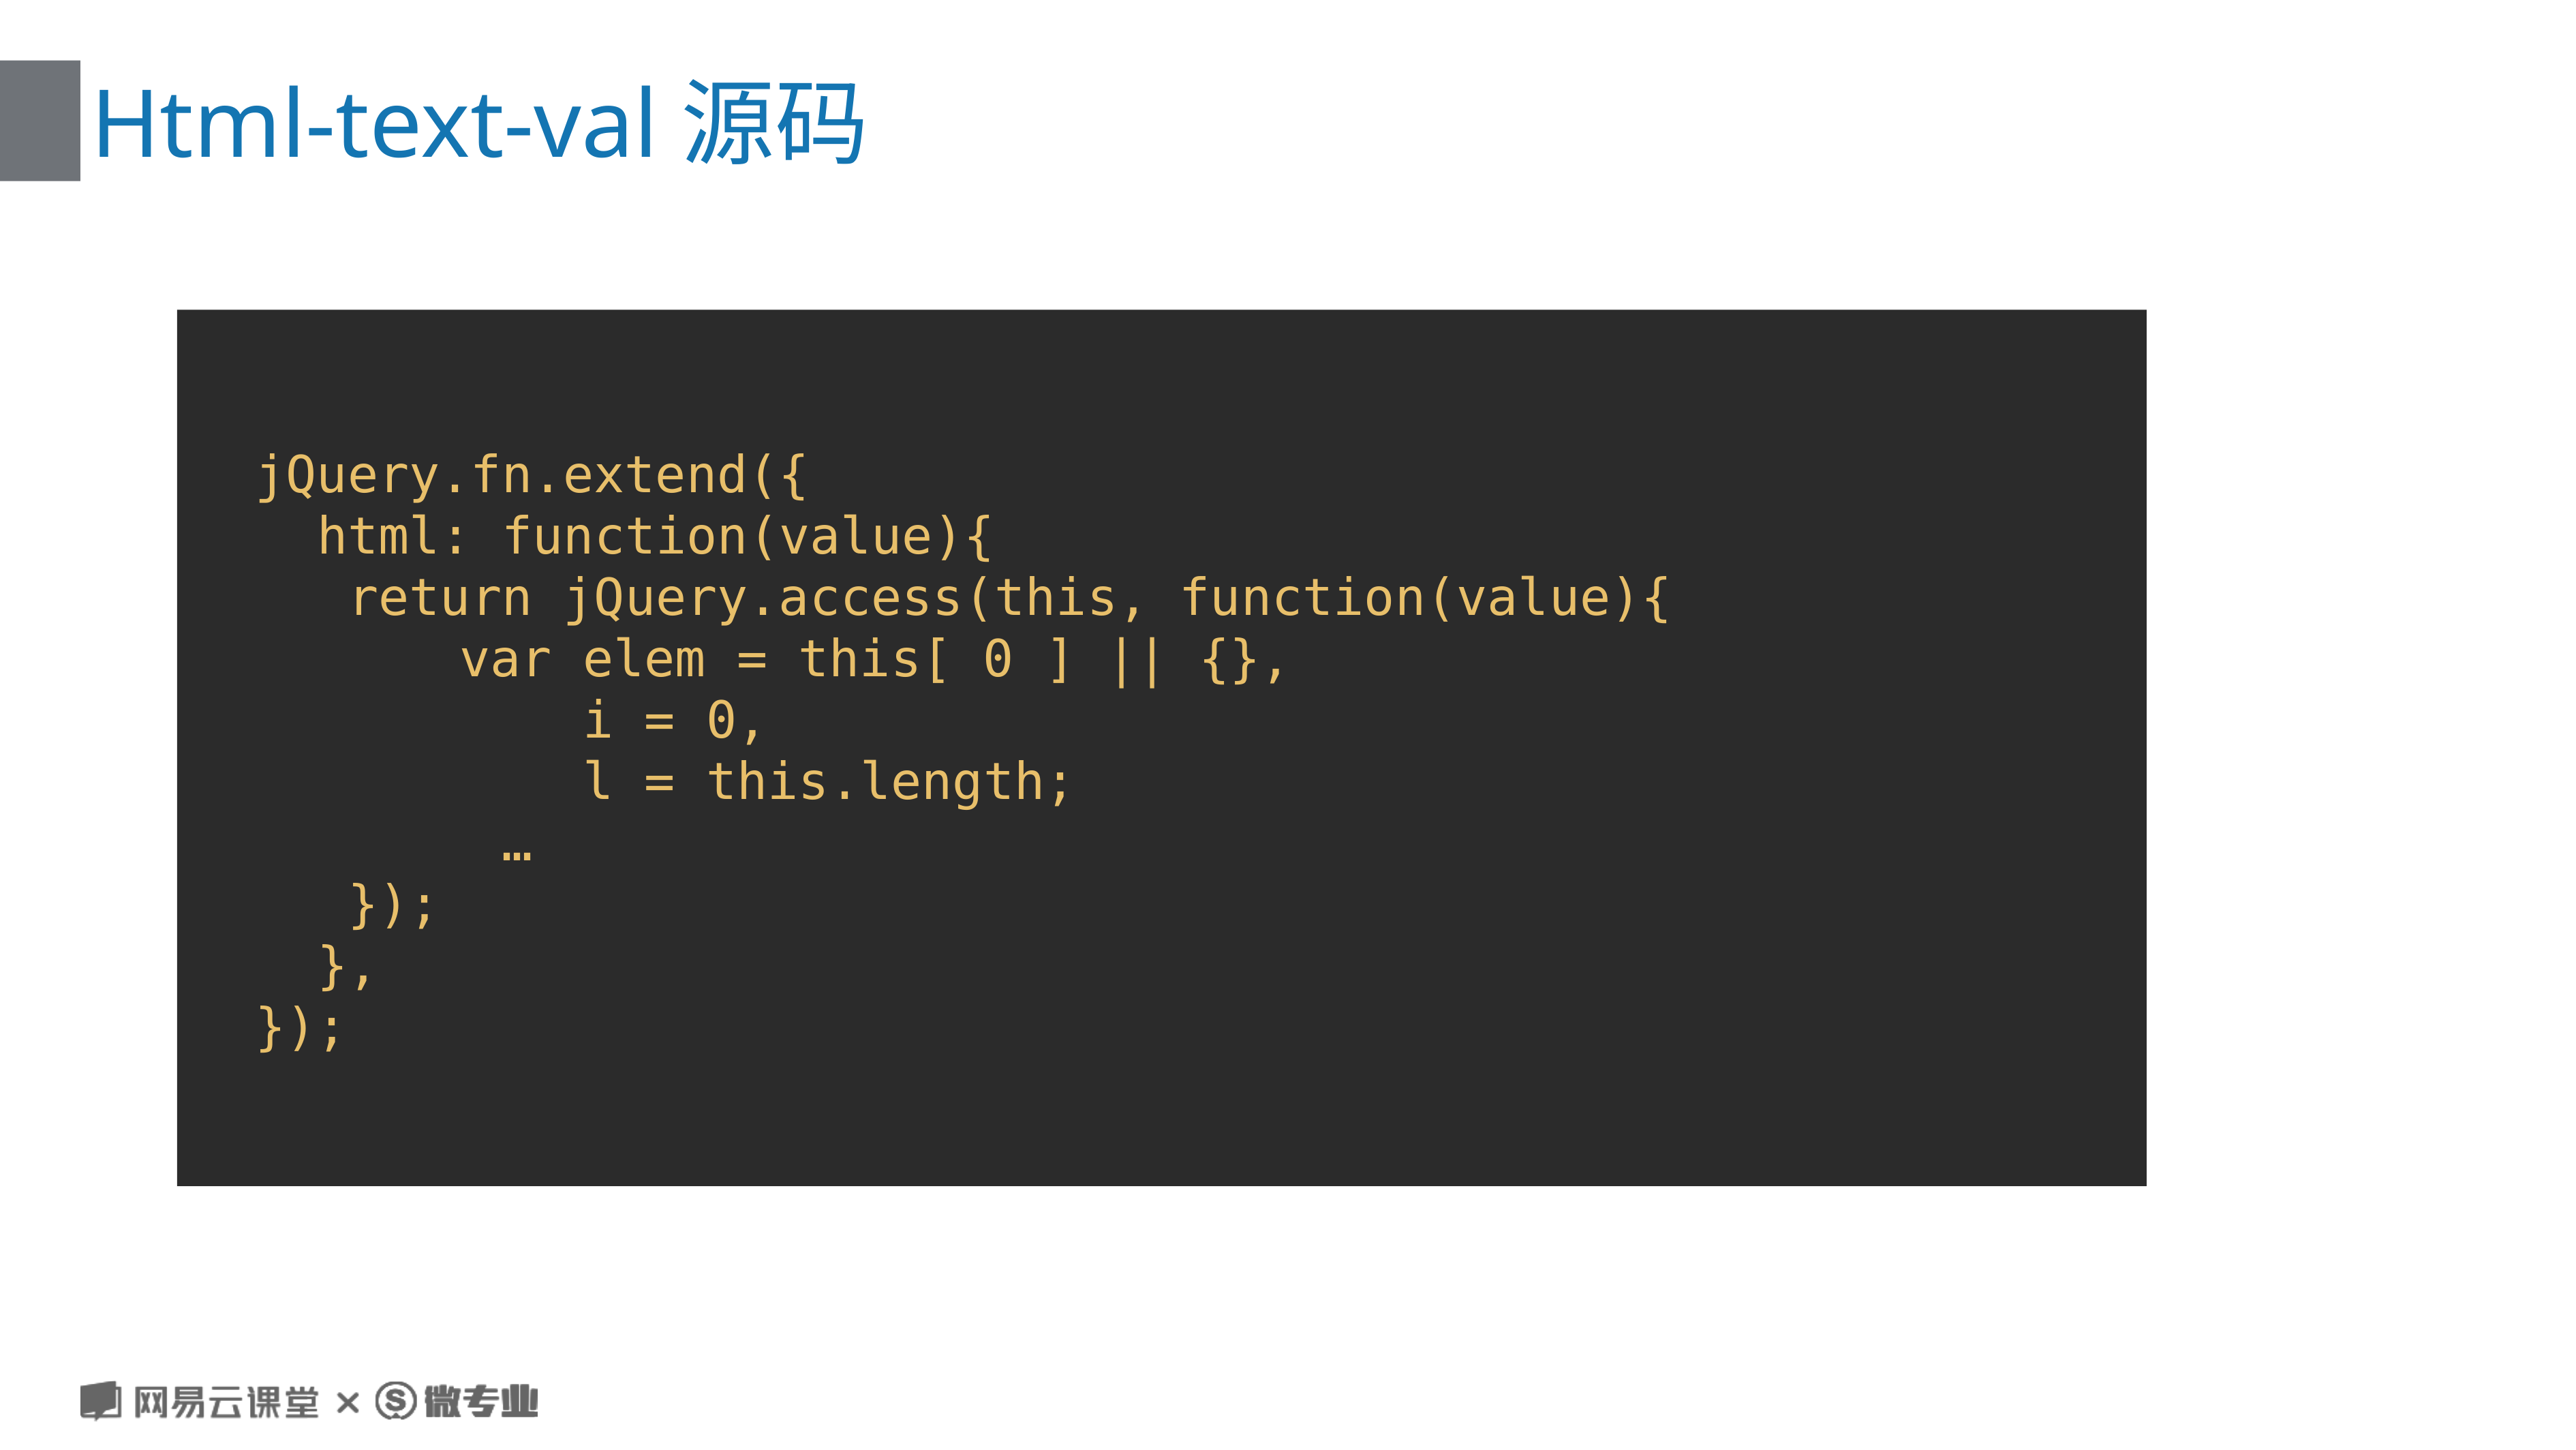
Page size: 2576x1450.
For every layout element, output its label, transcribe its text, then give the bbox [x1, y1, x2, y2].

title Html-text-val源码 [80, 58, 2496, 181]
picture [80, 1380, 538, 1421]
text_box jQuery.fn.extend({ html: function(value){ return jQuery.access(this, function(value){ var elem = this[ 0 ] || {}, i = 0, l = this.length; … }); }, }); [176, 308, 2148, 1188]
